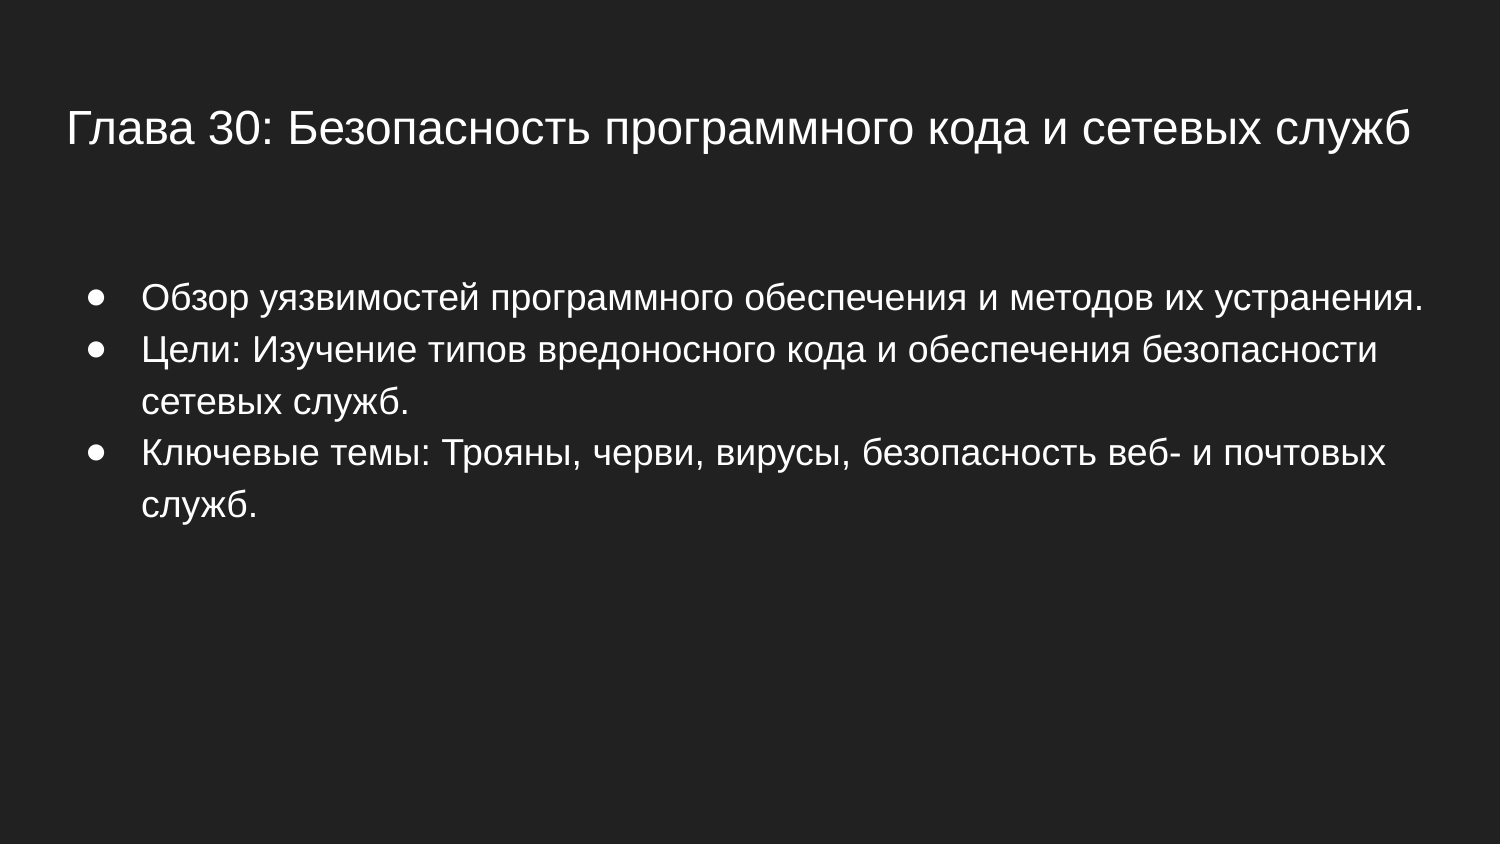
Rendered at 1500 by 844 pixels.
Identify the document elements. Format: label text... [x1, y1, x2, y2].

list Обзор уязвимостей программного обеспечения и методов их устранения. Цели: Изучение типов вредоносного кода и обеспечения безопасности сетевых служб. Ключевые темы: Трояны, черви, вирусы, безопасность веб- и почтовых служб. [51, 251, 1449, 750]
title Глава 30: Безопасность программного кода и сетевых служб [51, 72, 1449, 213]
